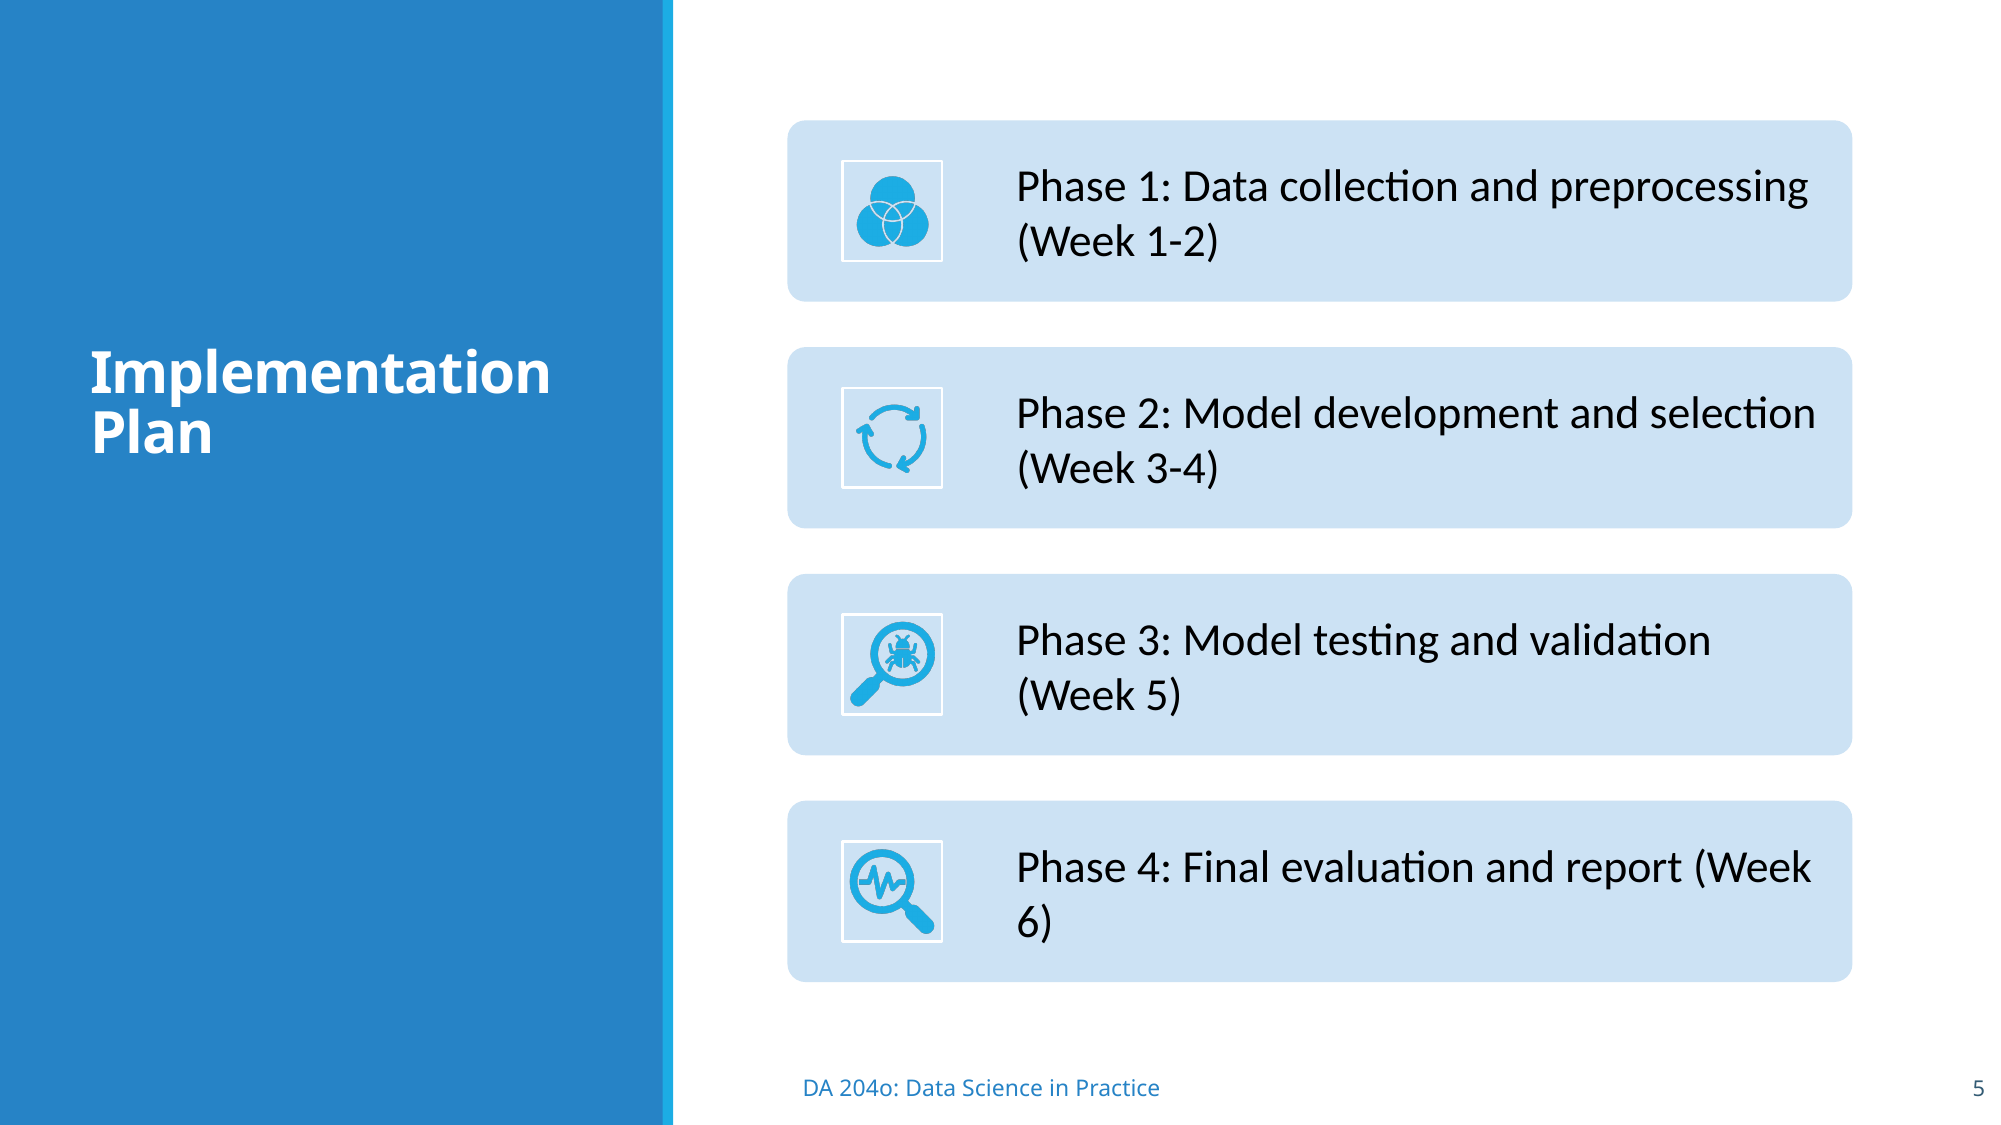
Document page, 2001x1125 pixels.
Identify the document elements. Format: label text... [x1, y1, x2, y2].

slide_number 5 [1784, 1059, 2000, 1120]
title Implementation Plan [75, 97, 600, 473]
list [786, 119, 1853, 983]
footer DA 204o: Data Science in Practice [787, 1059, 1550, 1120]
